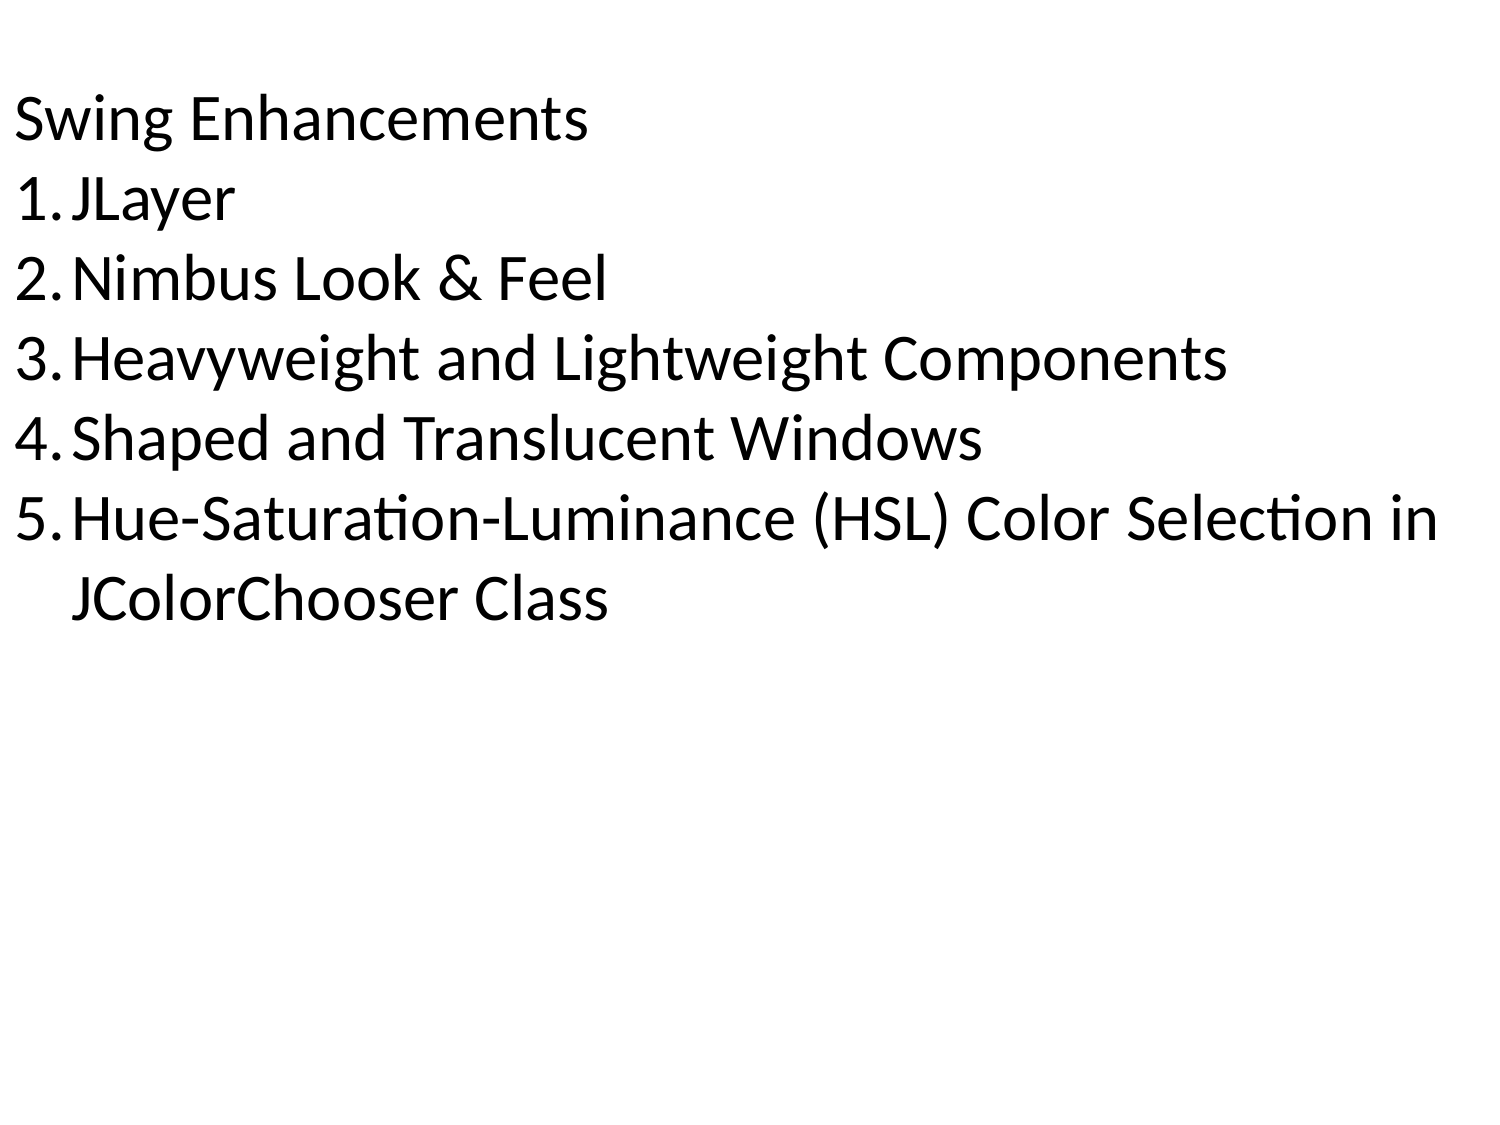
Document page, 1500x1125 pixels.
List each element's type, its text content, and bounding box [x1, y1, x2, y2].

text_box Swing Enhancements JLayer Nimbus Look & Feel Heavyweight and Lightweight Components Shaped and Translucent Windows Hue-Saturation-Luminance (HSL) Color Selection in JColorChooser Class [0, 66, 1459, 731]
